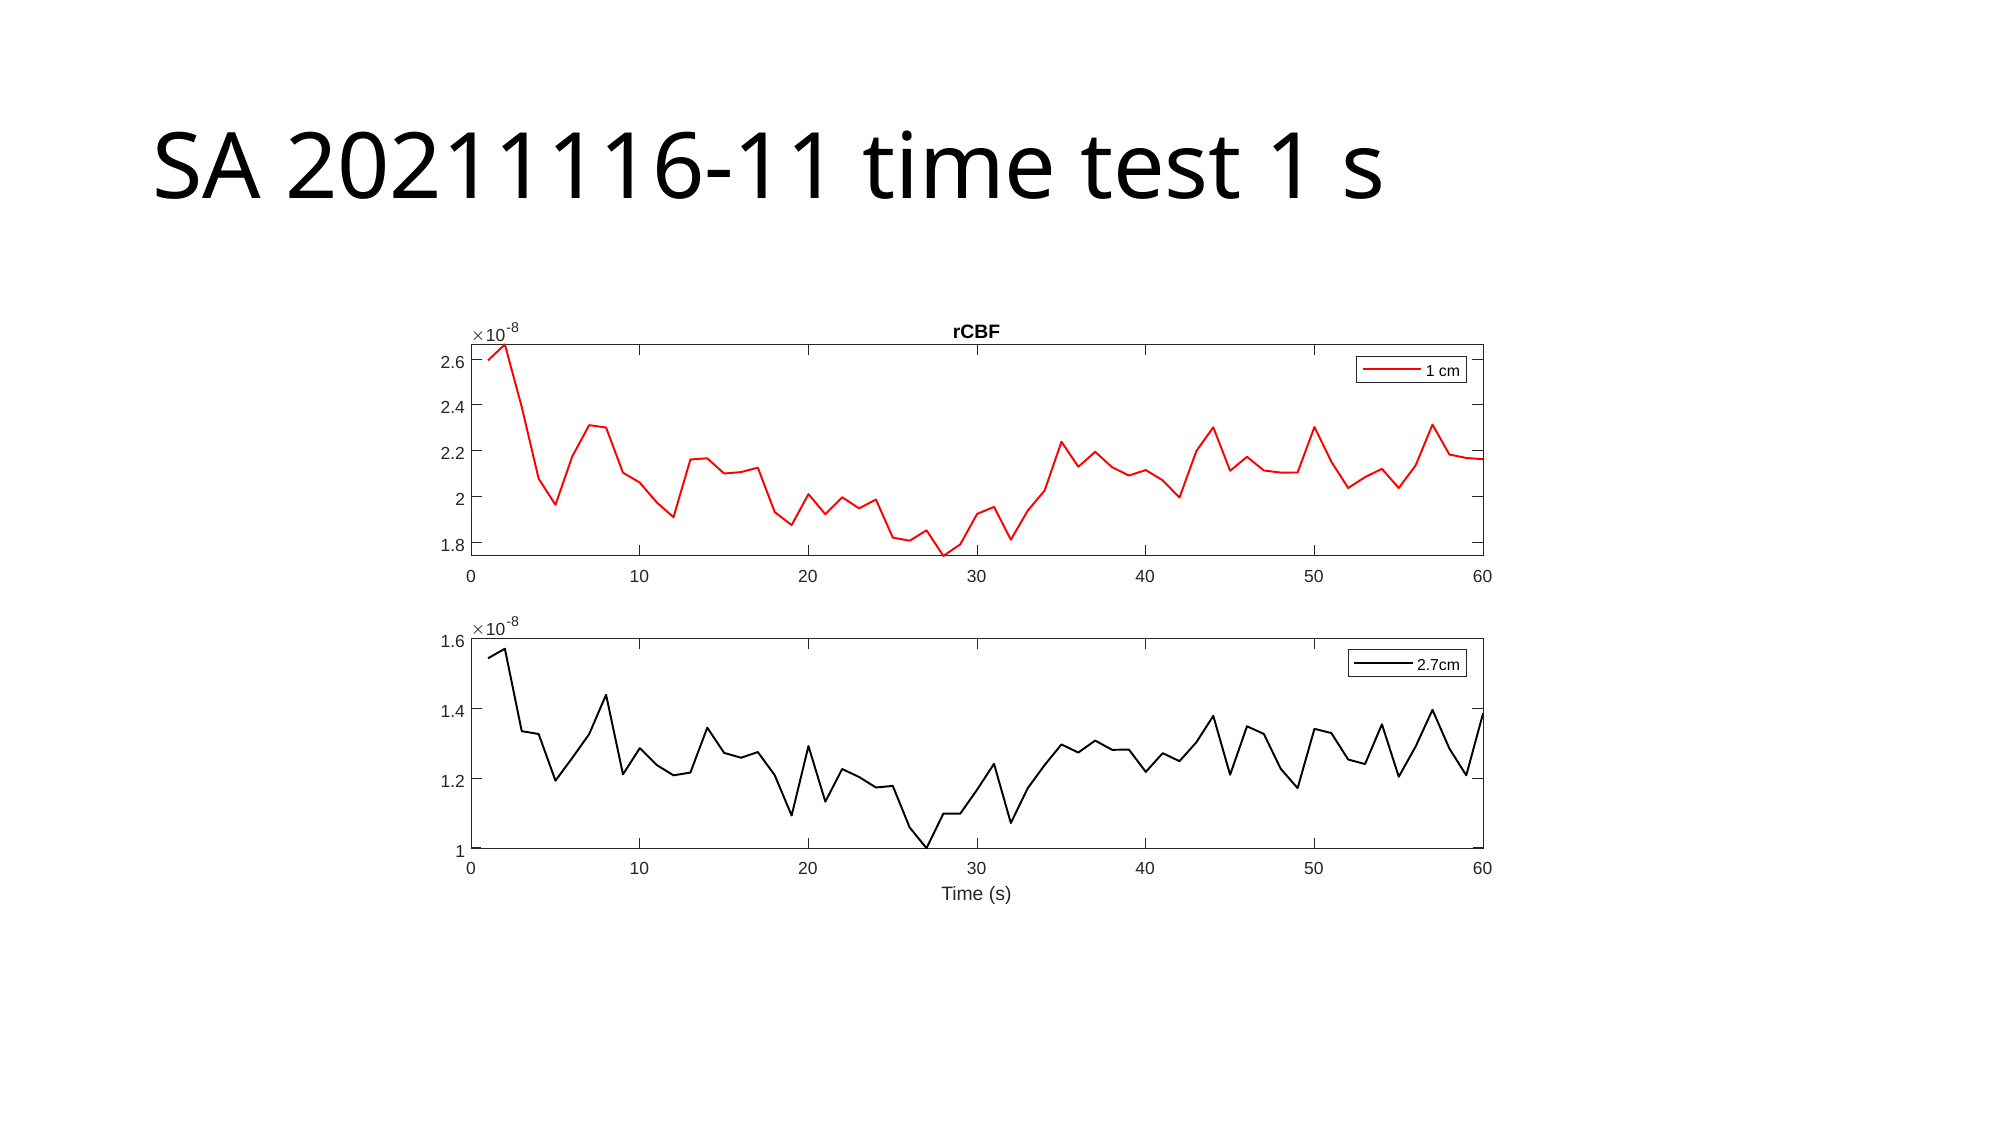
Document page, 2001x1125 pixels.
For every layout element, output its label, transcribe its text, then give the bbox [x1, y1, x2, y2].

title SA 20211116-11 time test 1 s [137, 59, 1863, 278]
picture [302, 298, 1606, 915]
